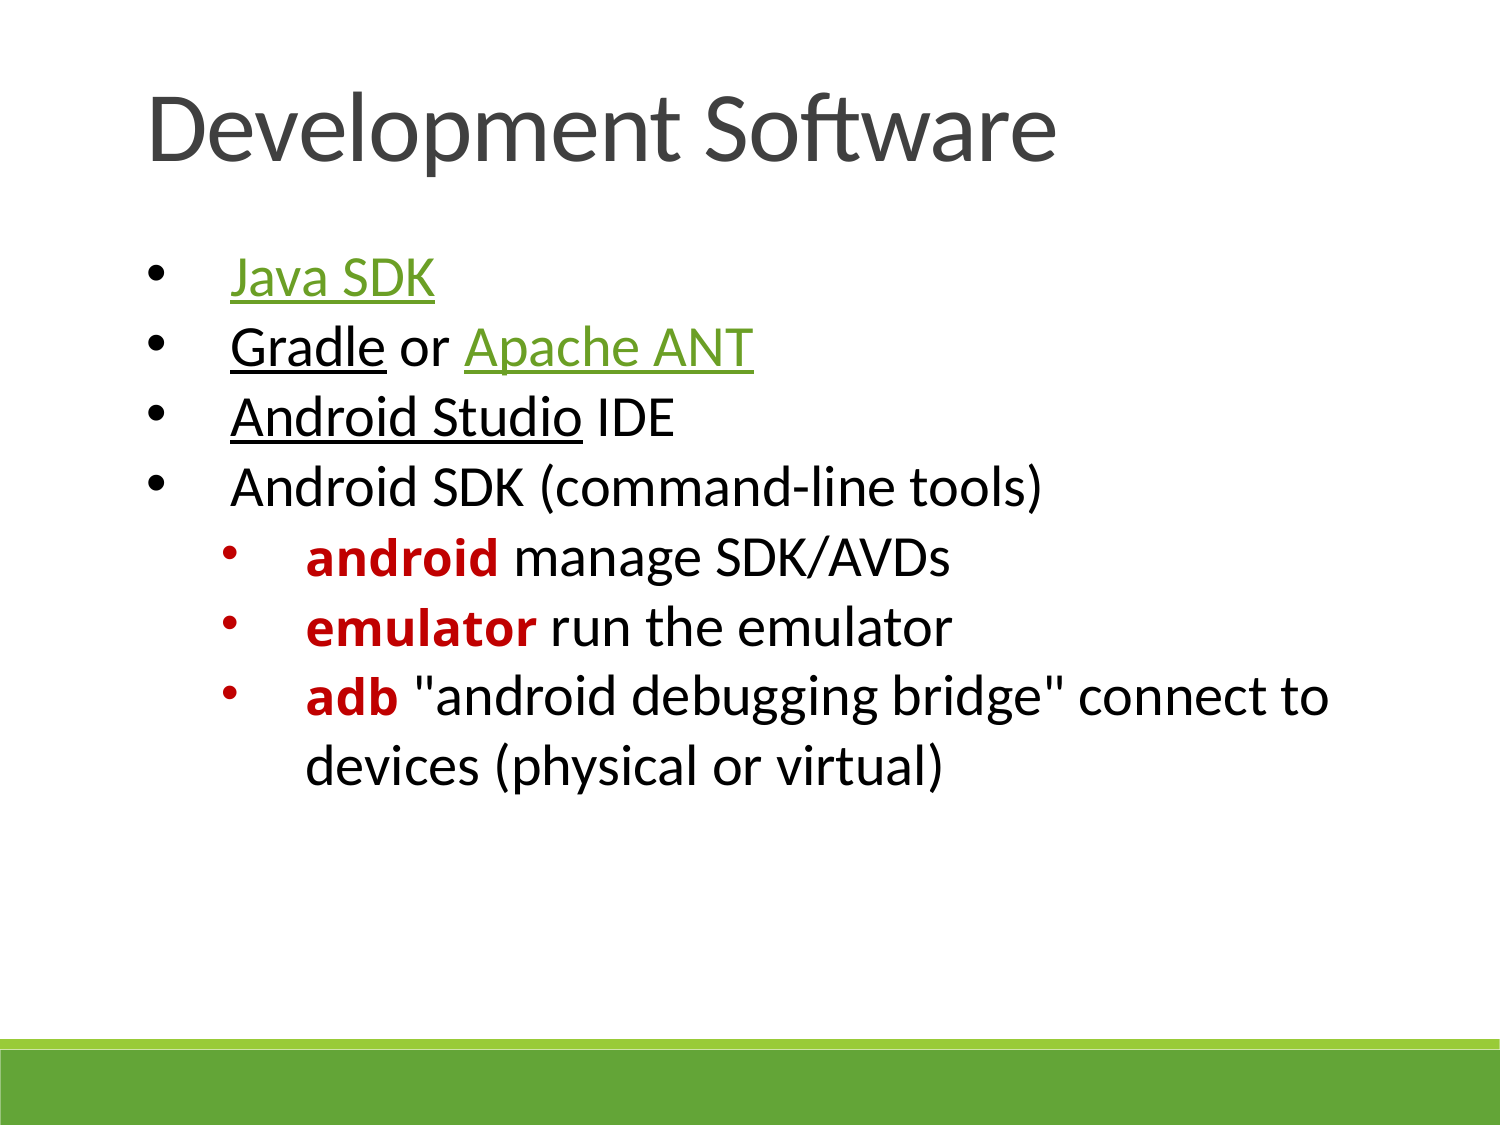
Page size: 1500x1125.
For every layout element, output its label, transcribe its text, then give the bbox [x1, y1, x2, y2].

title Development Software [131, 43, 1369, 190]
text_box Java SDK Gradle or Apache ANT Android Studio IDE Android SDK (command-line tools) android manage SDK/AVDs emulator run the emulator adb "android debugging bridge" connect to devices (physical or virtual) [131, 230, 1369, 805]
